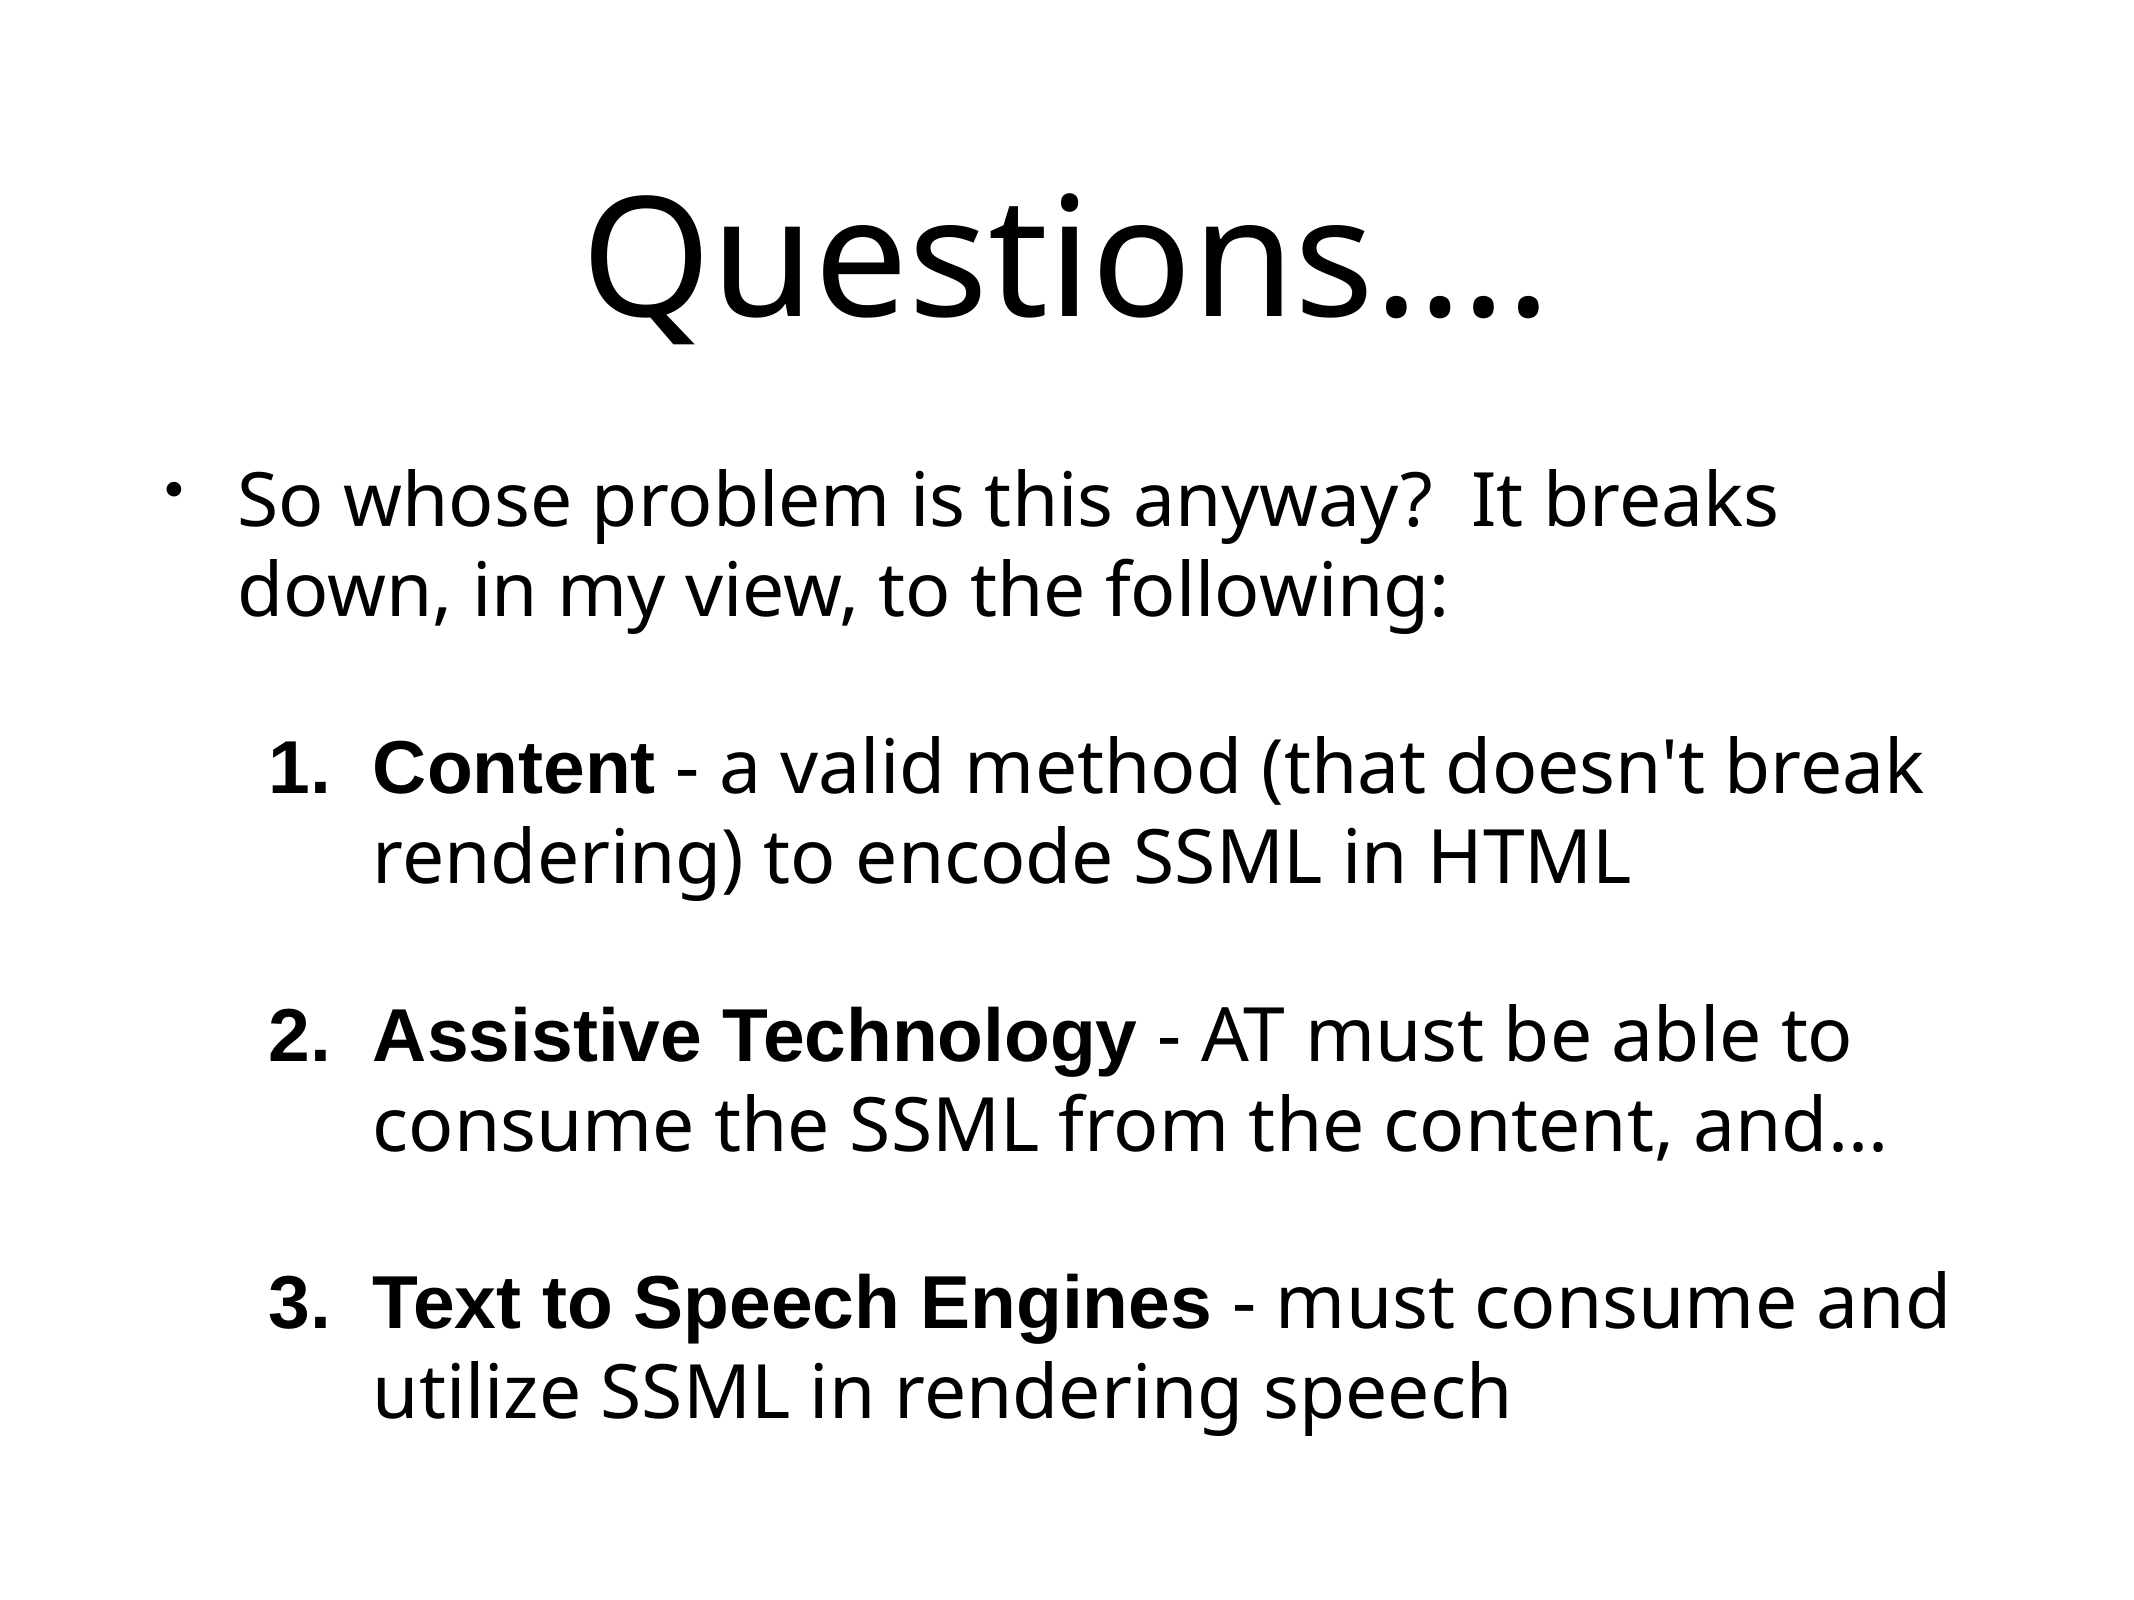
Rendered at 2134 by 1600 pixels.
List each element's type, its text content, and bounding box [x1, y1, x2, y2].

list So whose problem is this anyway? It breaks down, in my view, to the following: Content - a valid method (that doesn't break rendering) to encode SSML in HTML Assistive Technology - AT must be able to consume the SSML from the content, and... Text to Speech Engines - must consume and utilize SSML in rendering speech [155, 426, 1978, 1459]
title Questions…. [155, 72, 1978, 426]
